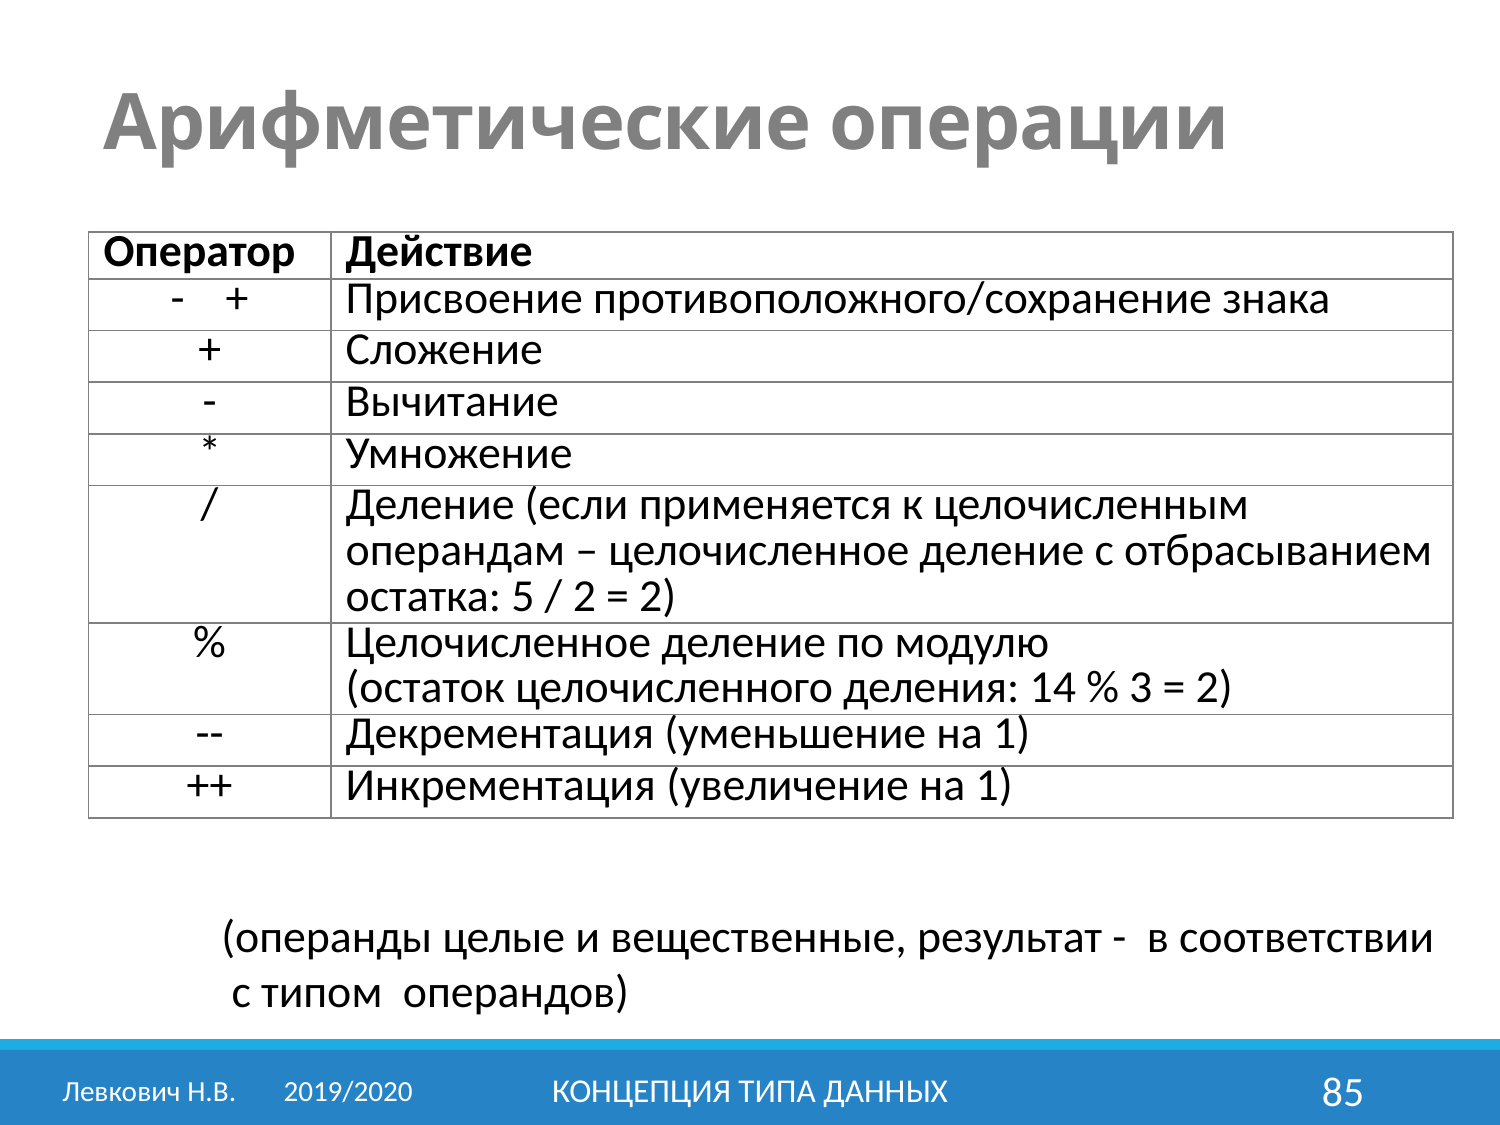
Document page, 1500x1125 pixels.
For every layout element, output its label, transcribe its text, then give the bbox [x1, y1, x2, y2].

table_cell ++ [89, 767, 330, 817]
table_cell Декрементация (уменьшение на 1) [332, 715, 1452, 765]
table_cell Целочисленное деление по модулю (остаток целочисленного деления: 14 % 3 = 2) [332, 624, 1452, 714]
table_header Действие [332, 233, 1452, 278]
table_cell / [89, 486, 330, 622]
table_cell Сложение [332, 331, 1452, 381]
table_cell - + [89, 280, 330, 330]
table_cell Деление (если применяется к целочисленным операндам – целочисленное деление с отбрасыванием остатка: 5 / 2 = 2) [332, 486, 1452, 622]
table_cell Присвоение противоположного/сохранение знака [332, 280, 1452, 330]
slide_number 85 [1218, 1059, 1380, 1120]
table_cell -- [89, 715, 330, 765]
table_cell * [89, 435, 330, 485]
text_box (операнды целые и вещественные, результат - в соответствии с типом операндов) [206, 899, 1500, 1024]
table_cell % [89, 624, 330, 714]
slide_number Левкович Н.В. 2019/2020 [47, 1059, 440, 1120]
table_cell Вычитание [332, 383, 1452, 433]
table_cell - [89, 383, 330, 433]
table_cell Умножение [332, 435, 1452, 485]
table_cell + [89, 331, 330, 381]
table_header Оператор [89, 233, 330, 278]
footer Концепция типа данных [453, 1059, 1047, 1120]
text_box Арифметические операции [88, 54, 1427, 197]
table_cell Инкрементация (увеличение на 1) [332, 767, 1452, 817]
